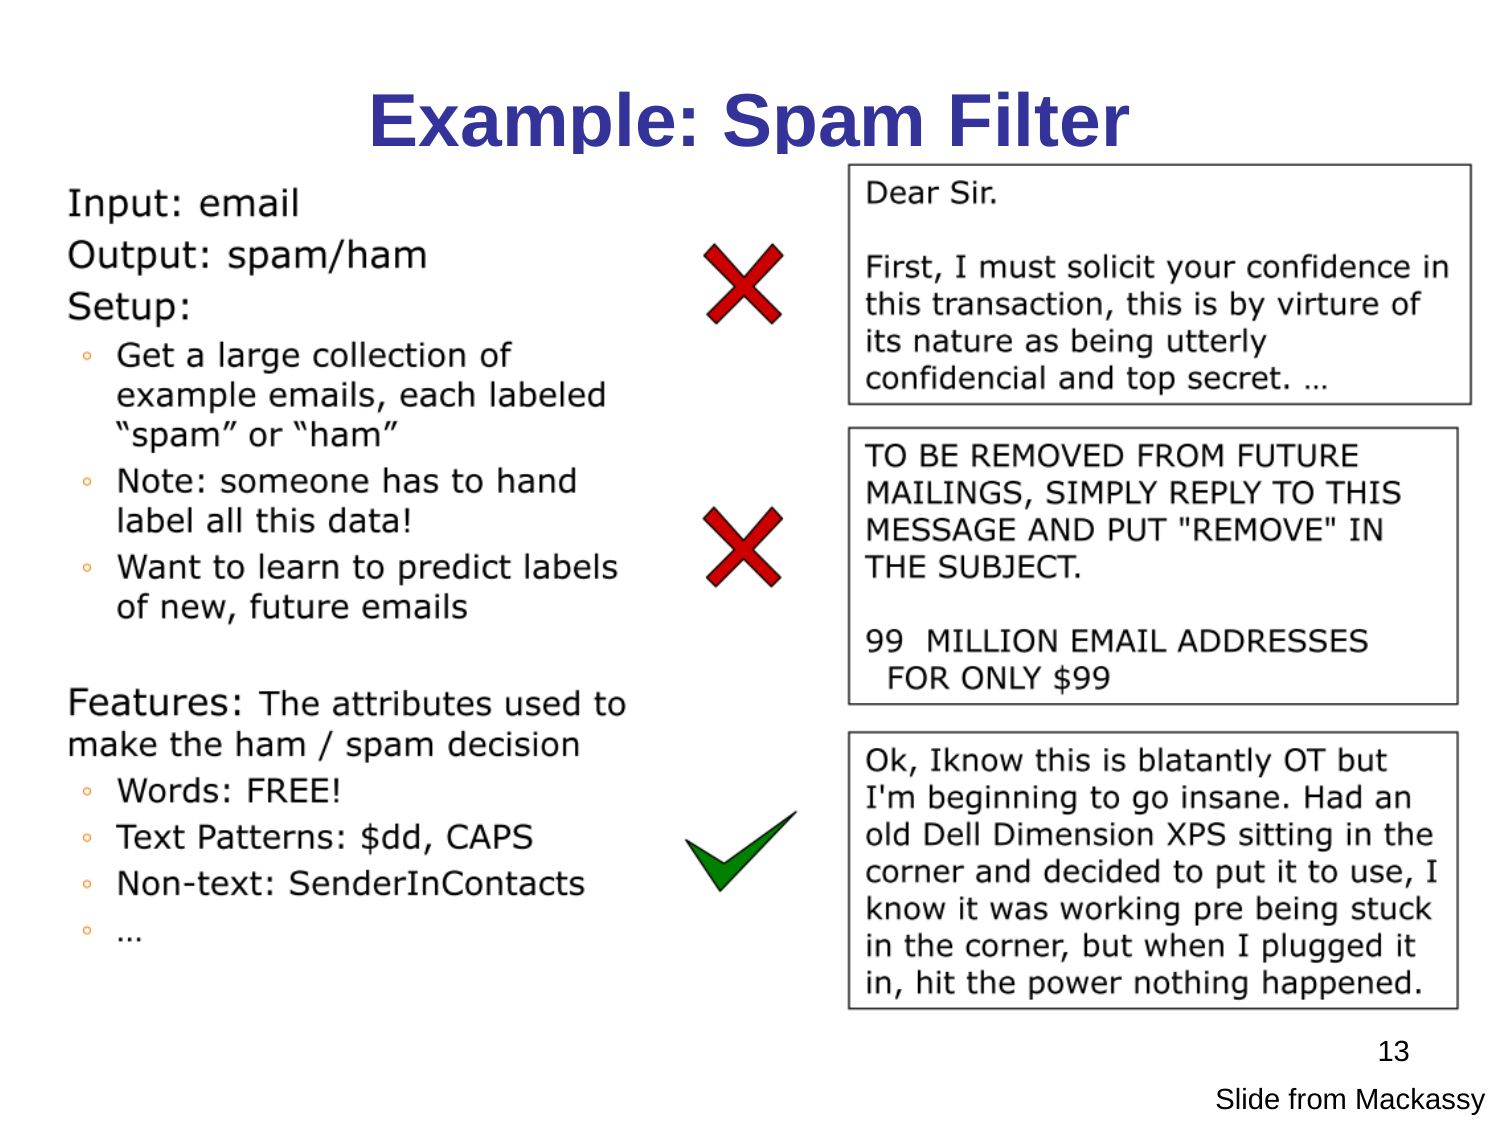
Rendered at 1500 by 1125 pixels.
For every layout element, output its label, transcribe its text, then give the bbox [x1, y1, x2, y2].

picture [62, 154, 1476, 1026]
slide_number 13 [1074, 1034, 1426, 1103]
title Example: Spam Filter [74, 44, 1426, 153]
text_box Slide from Mackassy [1200, 1073, 1500, 1123]
